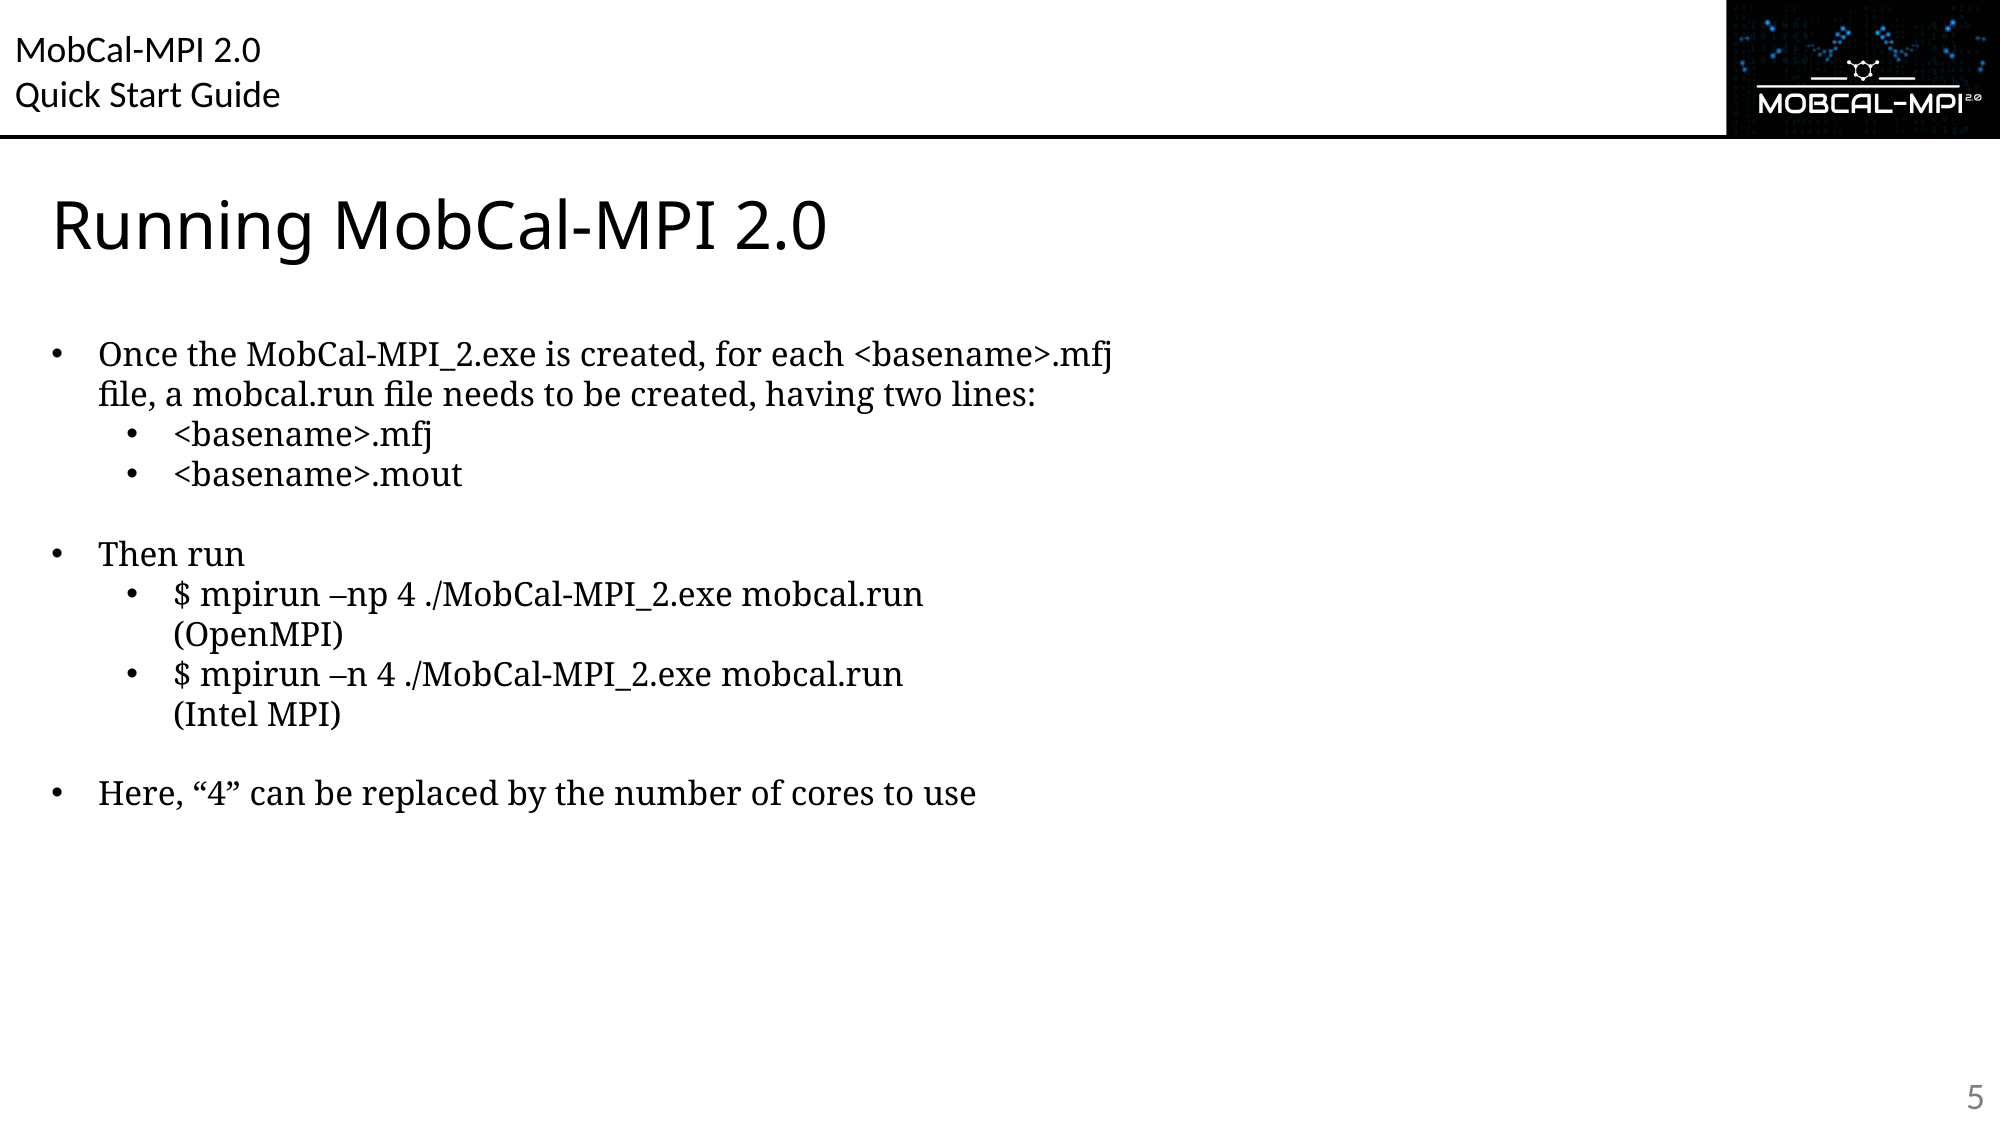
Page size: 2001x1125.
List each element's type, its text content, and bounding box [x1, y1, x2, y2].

title Running MobCal-MPI 2.0 [36, 171, 1762, 285]
text_box Once the MobCal-MPI_2.exe is created, for each <basename>.mfj file, a mobcal.run file needs to be created, having two lines: <basename>.mfj <basename>.mout Then run $ mpirun –np 4 ./MobCal-MPI_2.exe mobcal.run (OpenMPI) $ mpirun –n 4 ./MobCal-MPI_2.exe mobcal.run (Intel MPI) Here, “4” can be replaced by the number of cores to use [36, 325, 1174, 820]
picture [1726, 0, 2000, 137]
